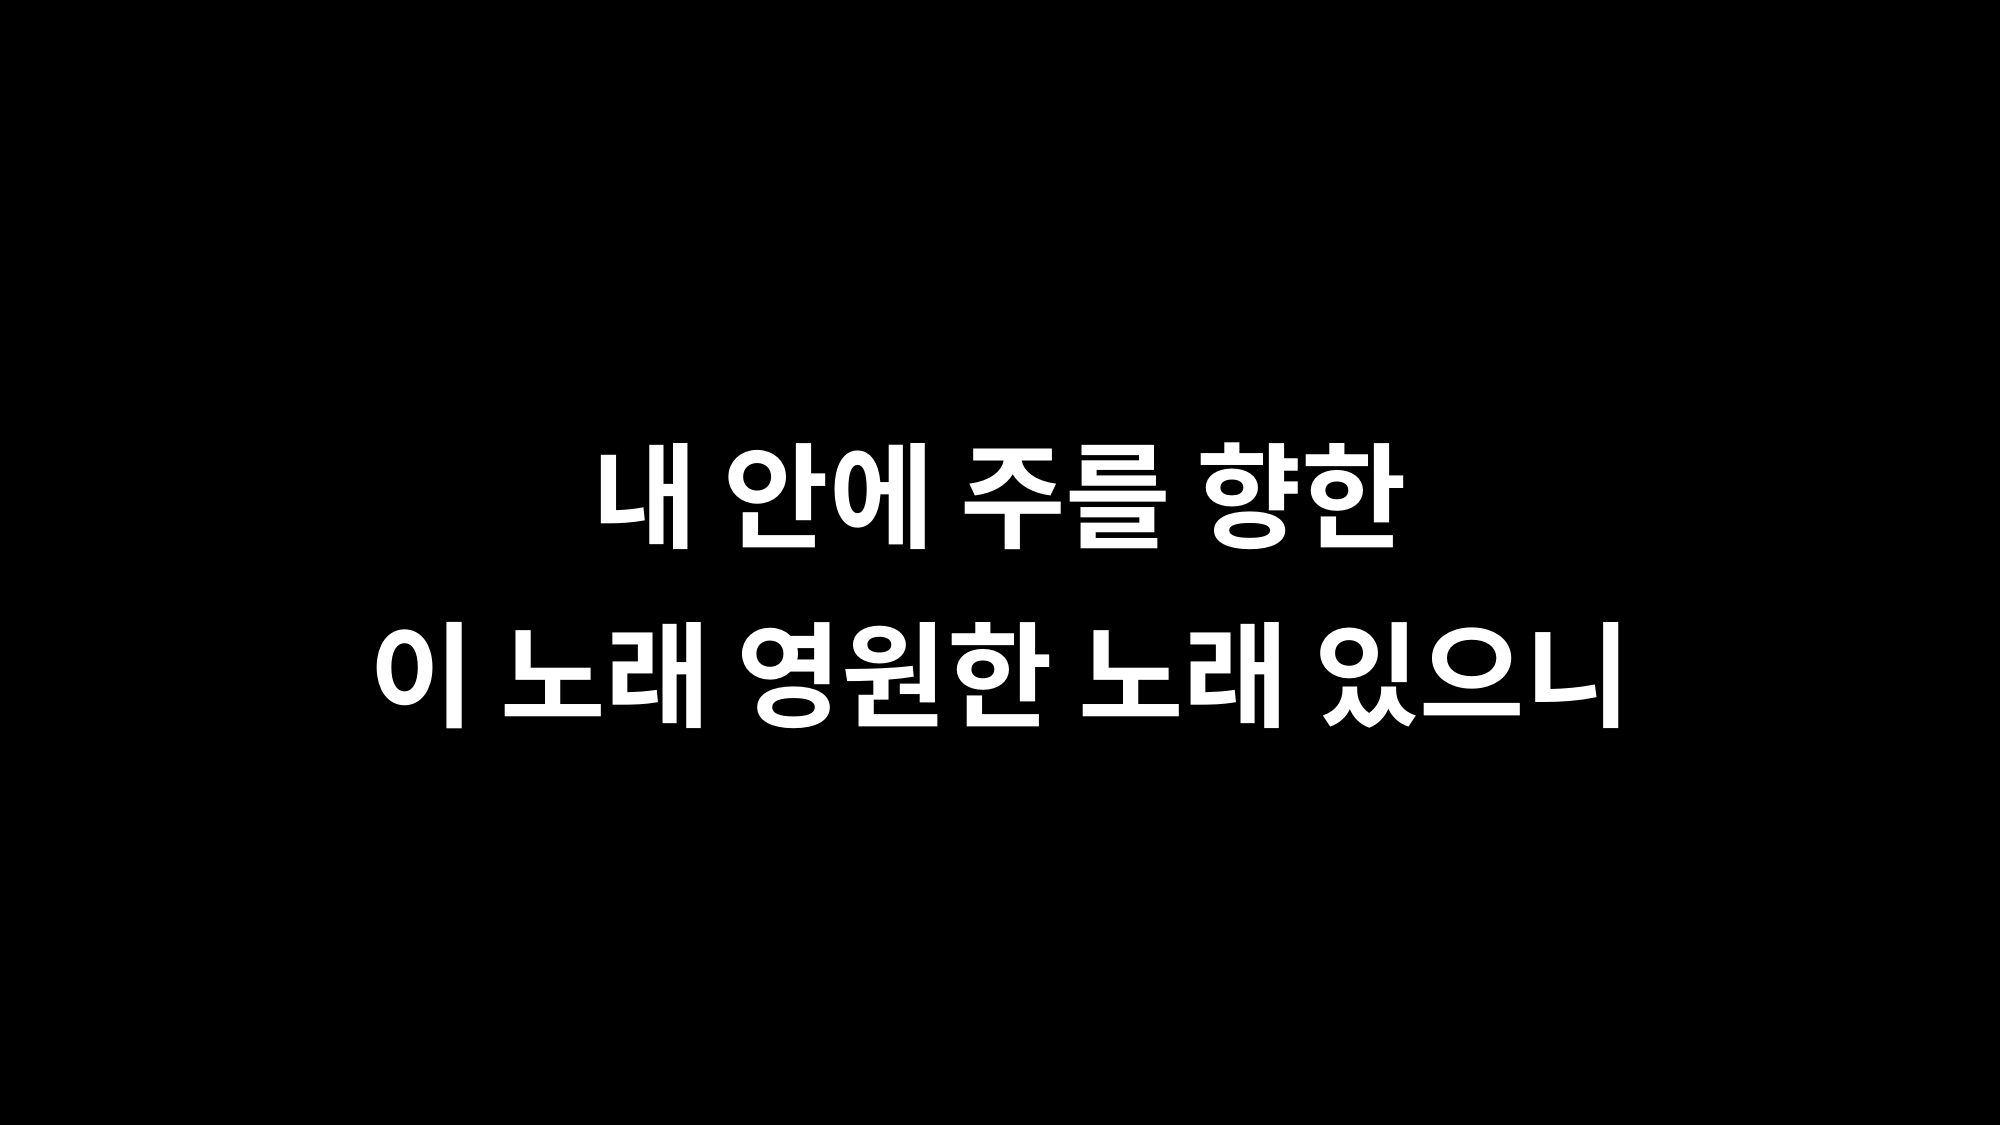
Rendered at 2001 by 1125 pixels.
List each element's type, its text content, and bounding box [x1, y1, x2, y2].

text_box 내 안에 주를 향한 이 노래 영원한 노래 있으니 [0, 376, 2000, 749]
